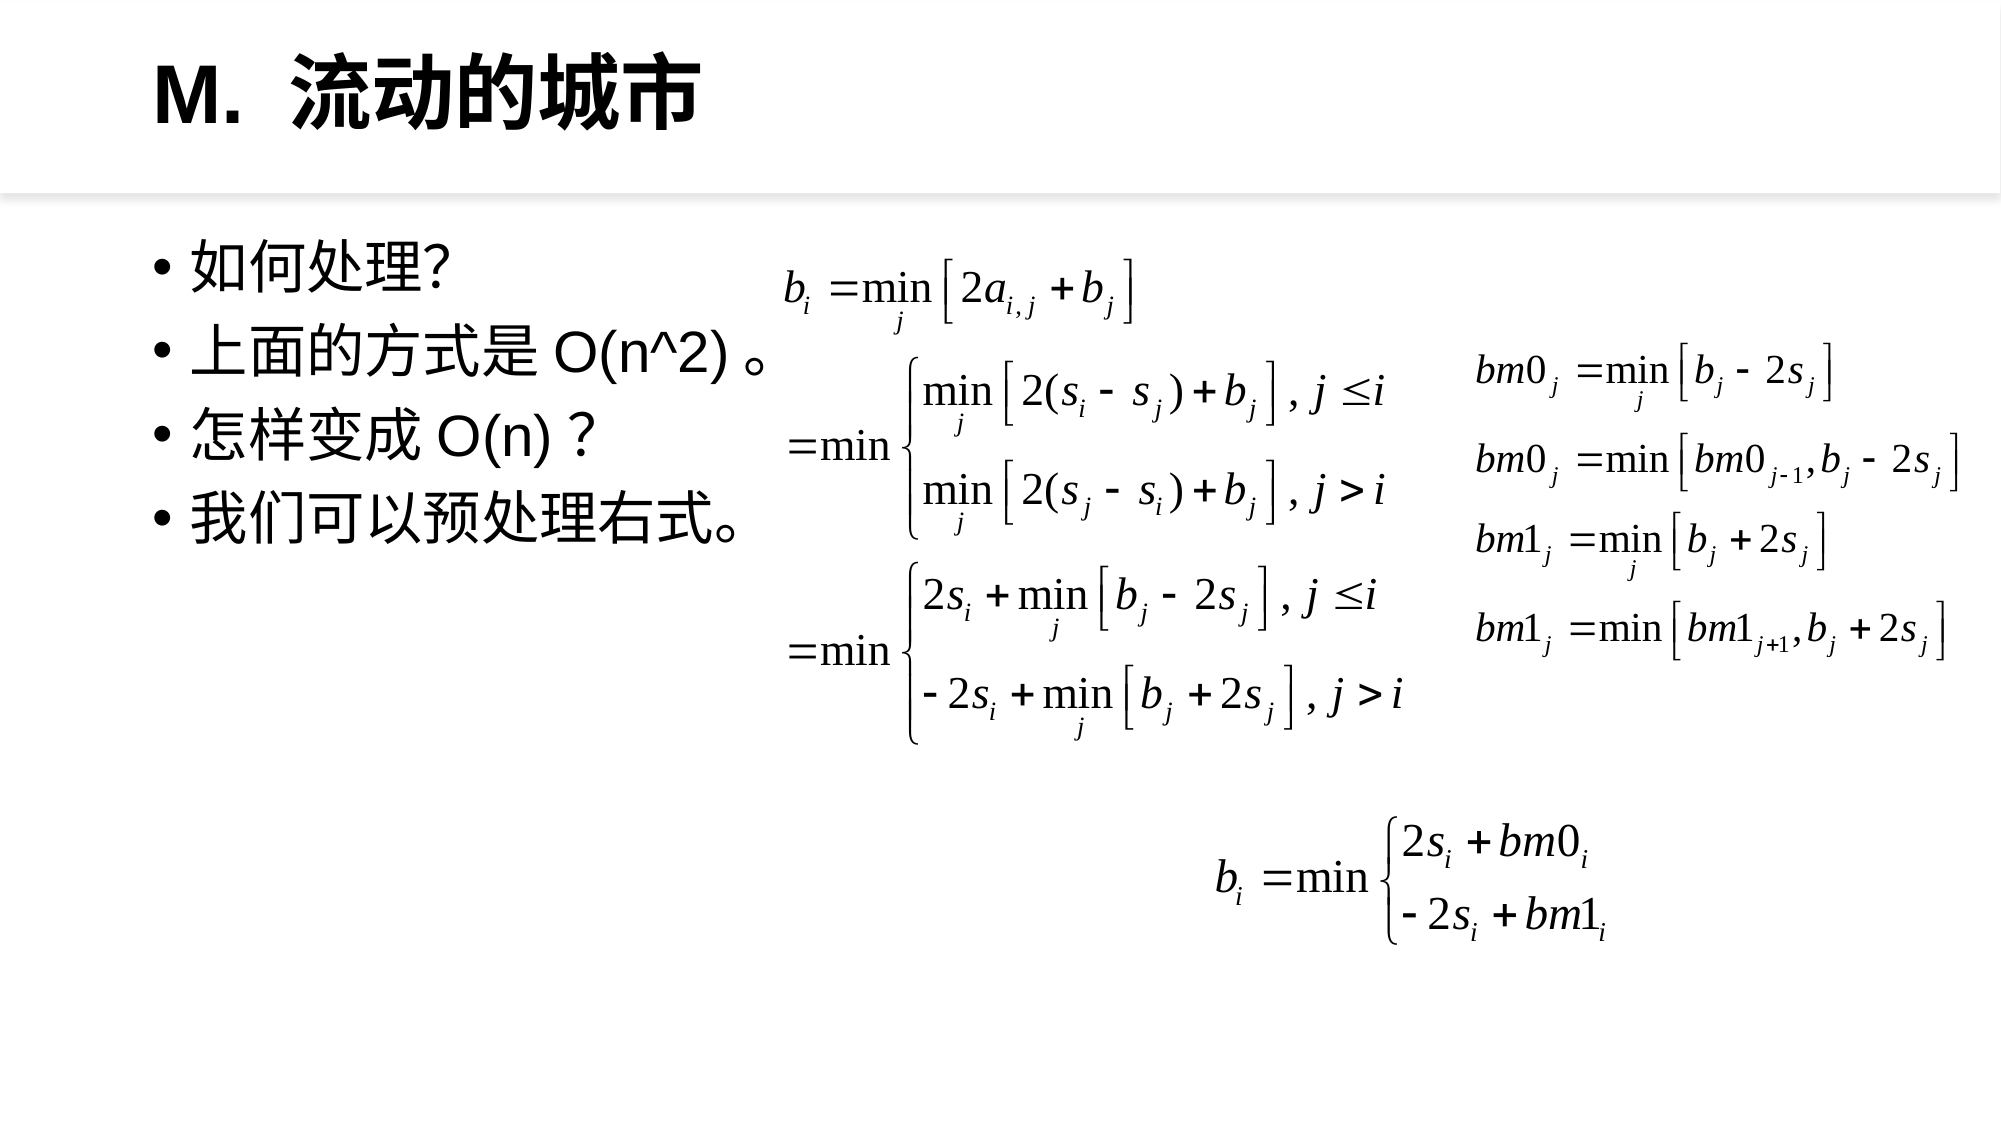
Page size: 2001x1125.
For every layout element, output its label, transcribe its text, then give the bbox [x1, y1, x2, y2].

title M. 流动的城市 [137, 38, 1863, 156]
list 如何处理？ 上面的方式是O(n^2)。 怎样变成O(n)？ 我们可以预处理右式。 [137, 230, 1863, 1014]
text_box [777, 250, 1414, 754]
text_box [1469, 333, 1974, 671]
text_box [1208, 806, 1619, 956]
